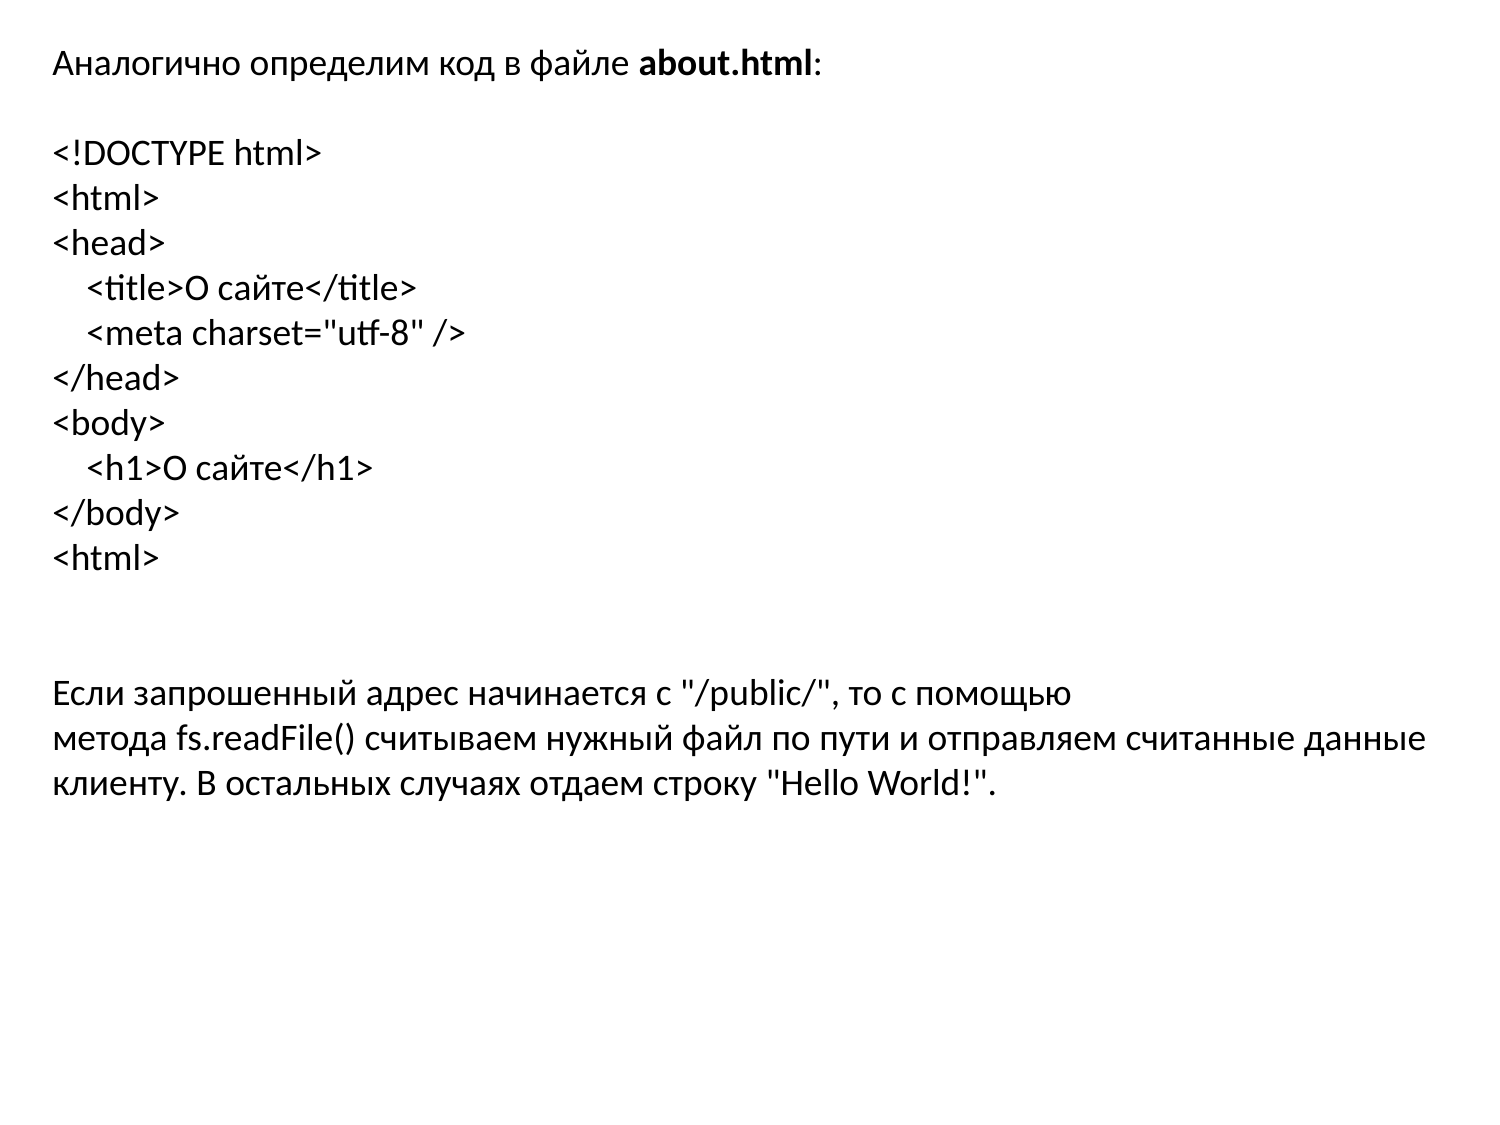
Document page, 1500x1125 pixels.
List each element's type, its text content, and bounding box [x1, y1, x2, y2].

text_box Аналогично определим код в файле about.html: <!DOCTYPE html> <html> <head> <title>О сайте</title> <meta charset="utf-8" /> </head> <body> <h1>О сайте</h1> </body> <html> Если запрошенный адрес начинается с "/public/", то с помощью метода fs.readFile() считываем нужный файл по пути и отправляем считанные данные клиенту. В остальных случаях отдаем строку "Hello World!". [37, 30, 1483, 811]
